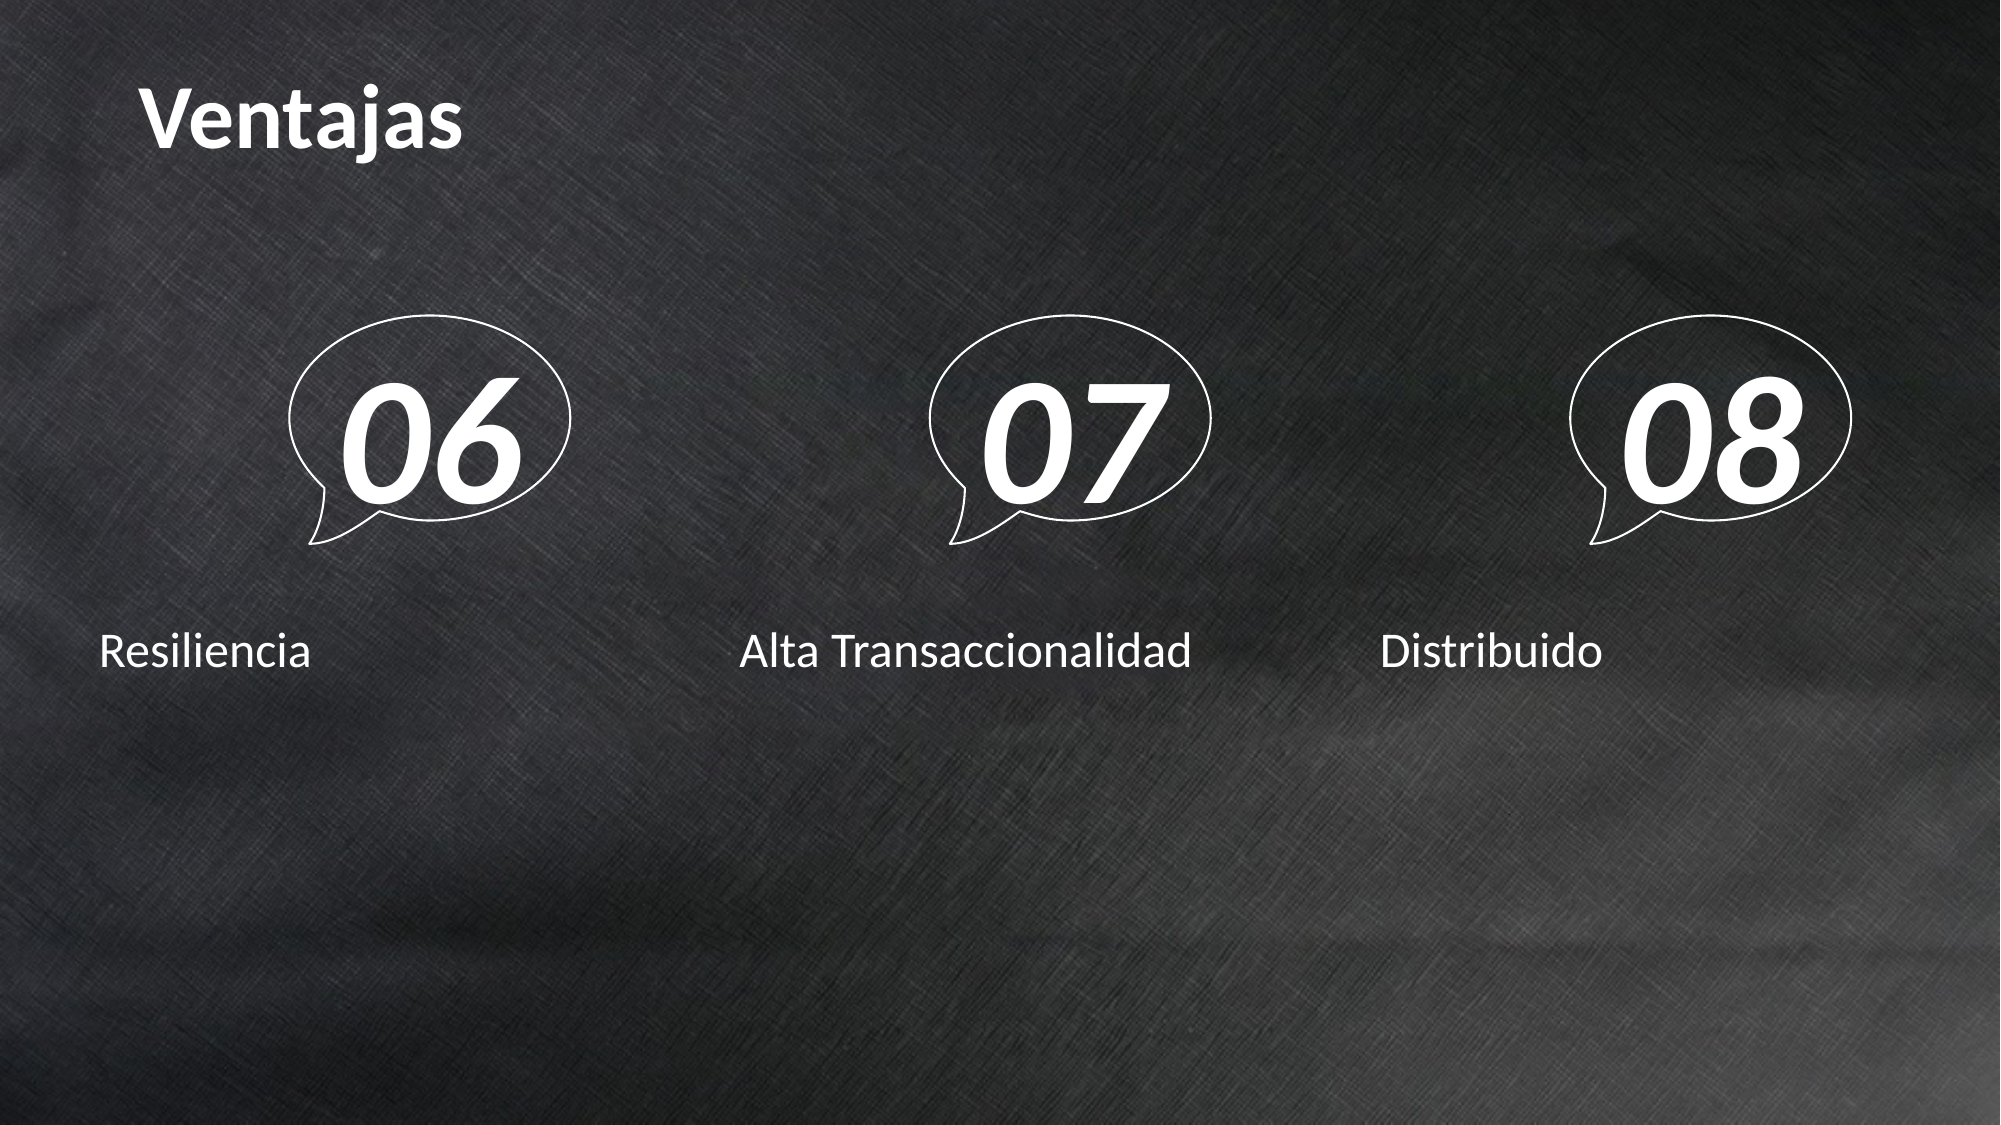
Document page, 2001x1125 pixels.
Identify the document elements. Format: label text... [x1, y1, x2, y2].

text_box 06 [289, 315, 571, 544]
text_box 07 [929, 315, 1211, 544]
title Ventajas [123, 44, 1417, 194]
text_box Distribuido [1365, 580, 1916, 685]
text_box Alta Transaccionalidad [724, 580, 1276, 685]
text_box 08 [1570, 315, 1852, 544]
picture [0, 0, 2000, 1125]
text_box Resiliencia [84, 580, 635, 685]
